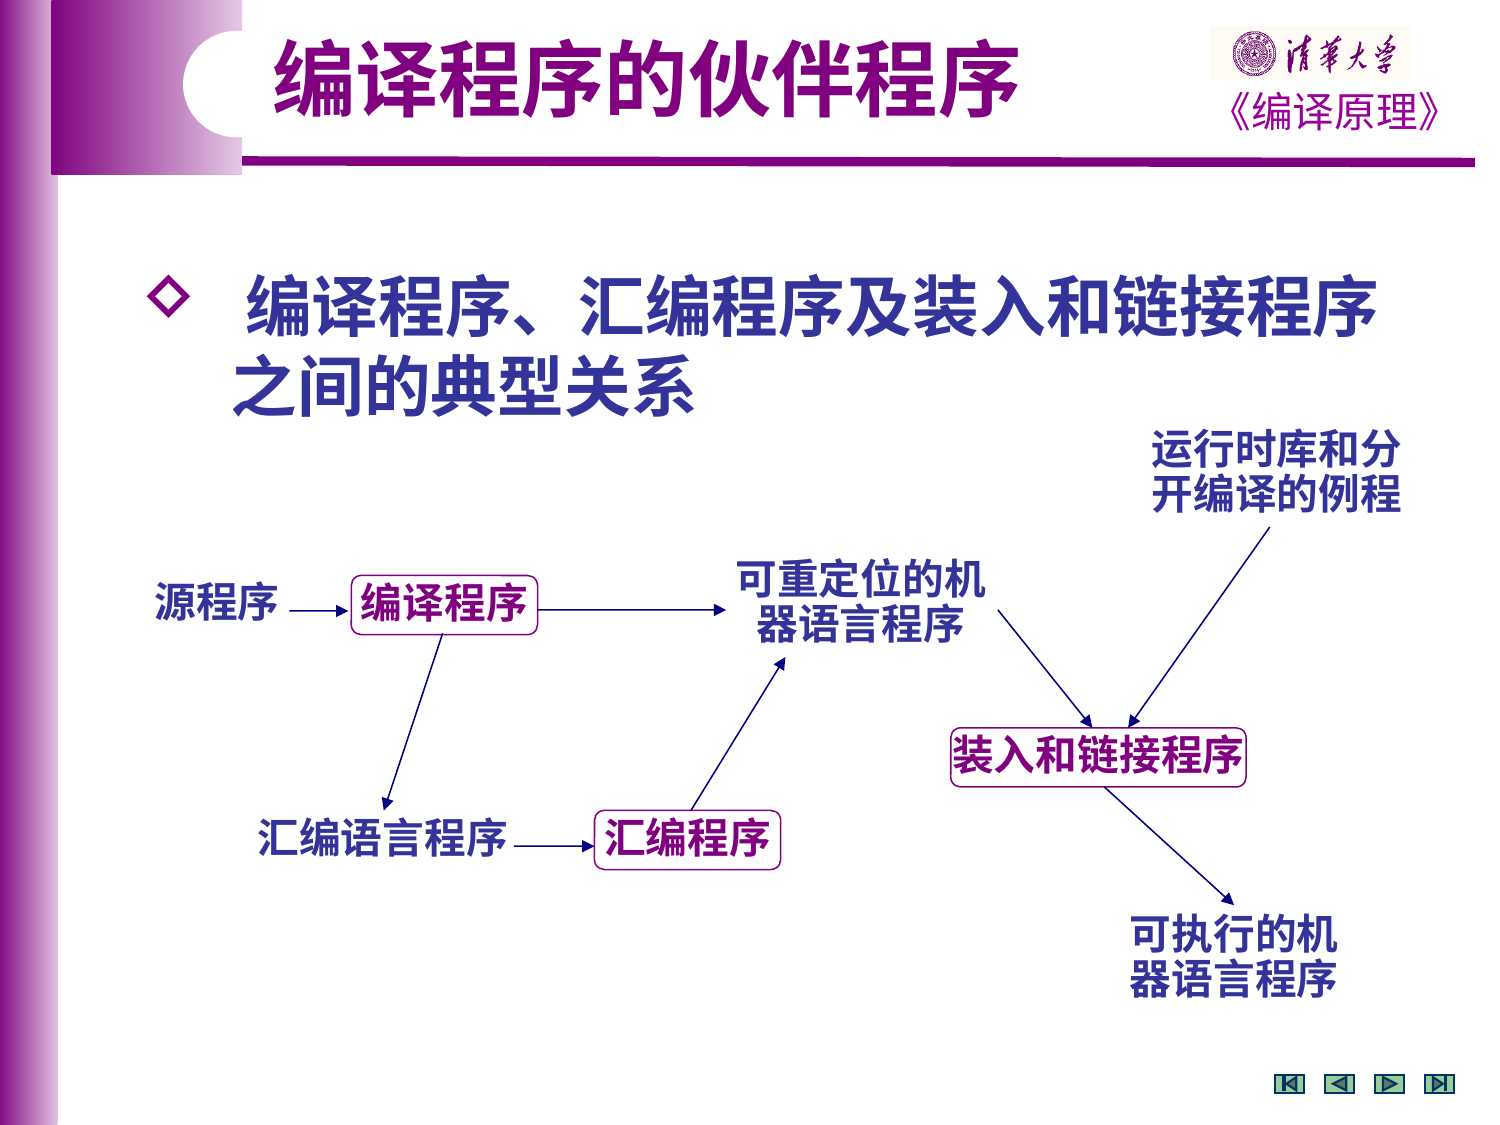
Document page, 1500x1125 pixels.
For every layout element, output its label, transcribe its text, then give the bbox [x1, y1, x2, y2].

text_box 装入和链接程序 [950, 727, 1247, 787]
text_box [1324, 1074, 1355, 1093]
text_box [537, 603, 727, 617]
text_box 源程序 [123, 574, 311, 634]
text_box 可重定位的机器语言程序 [714, 550, 1008, 656]
text_box 可执行的机器语言程序 [1104, 906, 1364, 1011]
text_box 编译程序 [351, 575, 538, 635]
text_box [381, 633, 443, 811]
text_box 汇编语言程序 [242, 810, 523, 871]
text_box [311, 604, 349, 618]
picture [1210, 26, 1412, 79]
text_box [997, 609, 1093, 728]
text_box 编译程序、汇编程序及装入和链接程序 之间的典型关系 [123, 257, 1447, 433]
text_box [1374, 1074, 1405, 1093]
text_box 运行时库和分开编译的例程 [1130, 420, 1424, 526]
text_box [690, 656, 786, 811]
text_box [1104, 786, 1235, 906]
text_box 编译程序的伙伴程序 [248, 31, 1046, 136]
text_box 汇编程序 [594, 810, 781, 870]
text_box [1274, 1074, 1305, 1093]
text_box [523, 839, 594, 853]
text_box [1128, 527, 1270, 728]
text_box [1424, 1074, 1455, 1093]
